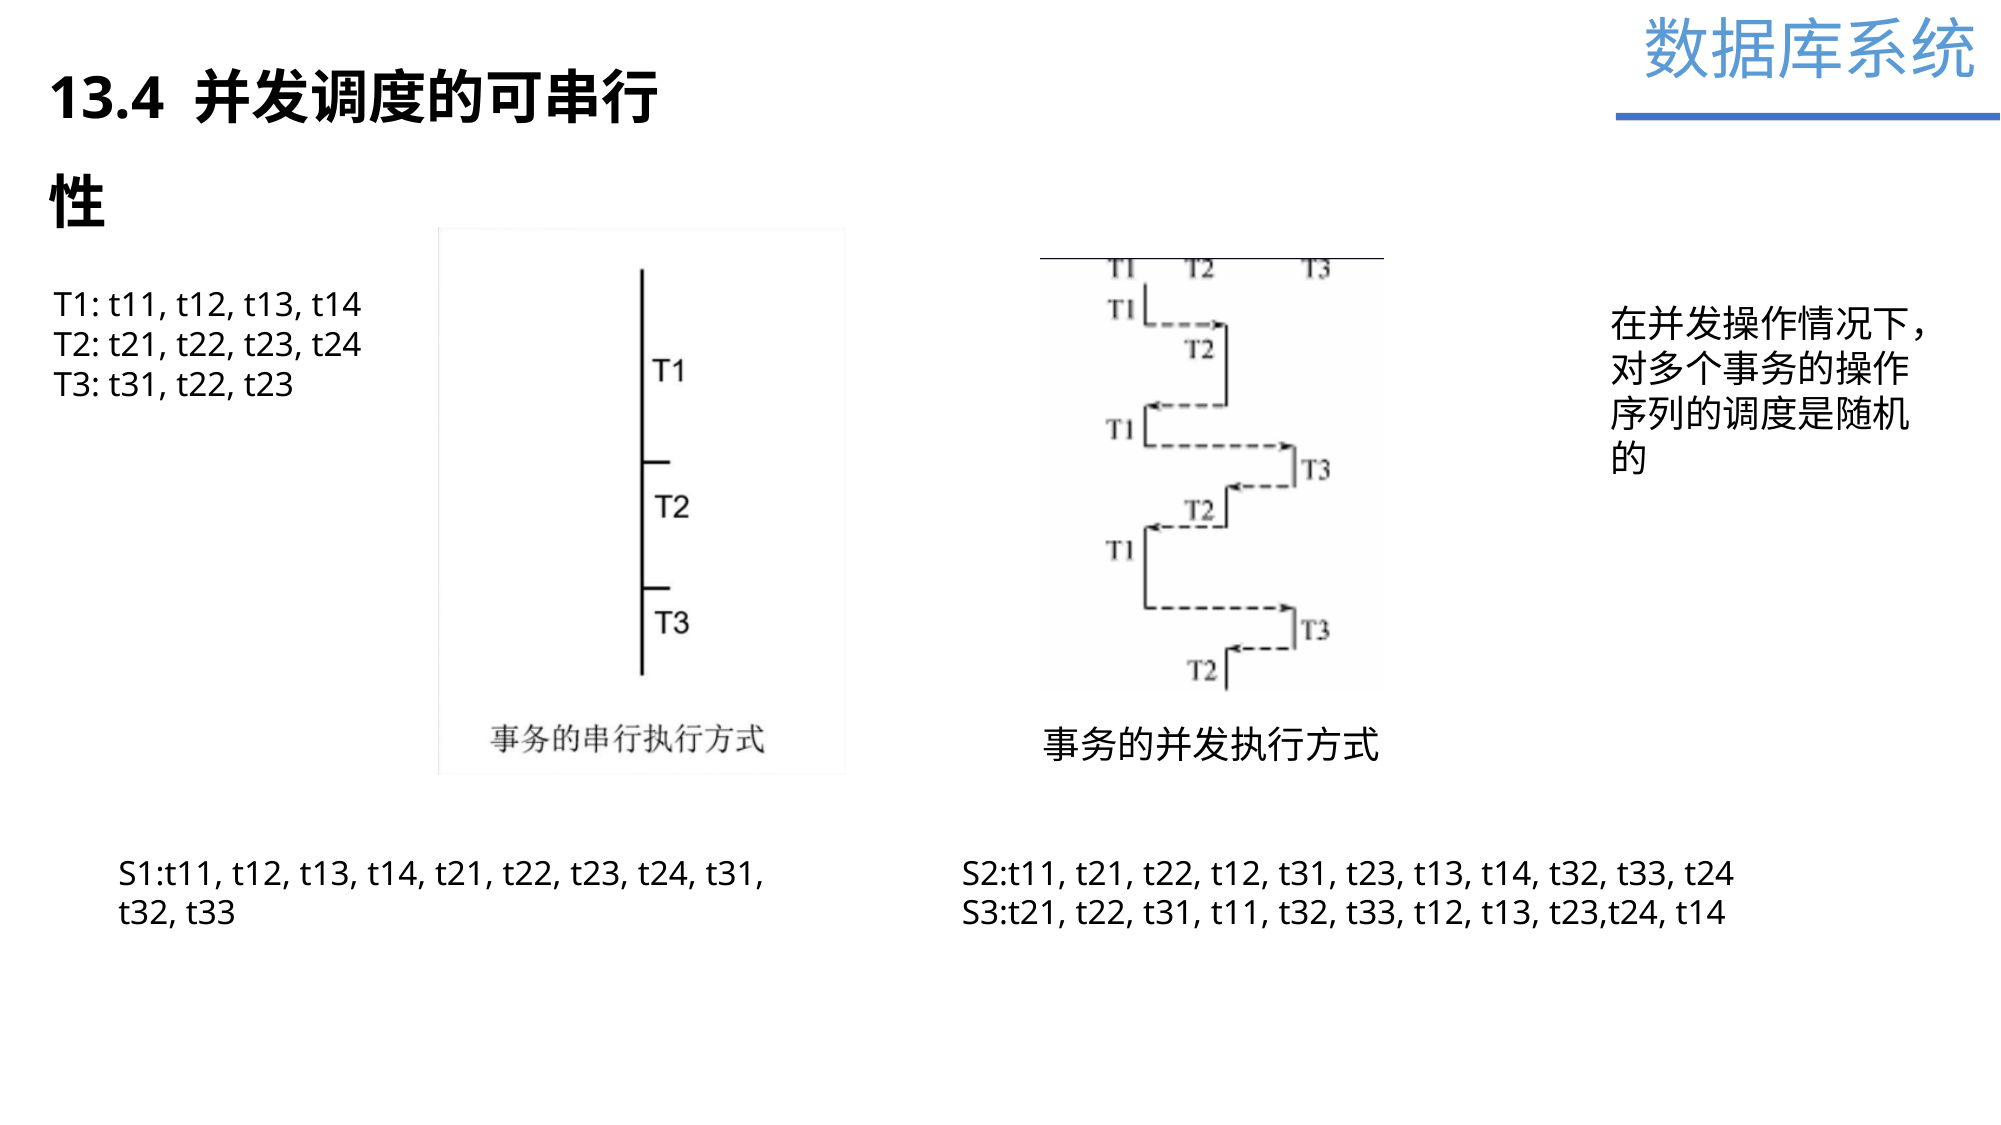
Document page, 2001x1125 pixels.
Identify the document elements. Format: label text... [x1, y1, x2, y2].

text_box 在并发操作情况下，对多个事务的操作序列的调度是随机的 [1595, 292, 1962, 487]
text_box S2:t11, t21, t22, t12, t31, t23, t13, t14, t32, t33, t24 S3:t21, t22, t31, t11, t32, t33, t12, t13, t23,t24, t14 [947, 844, 1809, 939]
text_box 数据库系统 [1629, 0, 1993, 95]
text_box 13.4 并发调度的可串行性 [33, 17, 722, 243]
text_box T1: t11, t12, t13, t14 T2: t21, t22, t23, t24 T3: t31, t22, t23 [38, 275, 408, 411]
picture [438, 227, 846, 775]
text_box 事务的并发执行方式 [1028, 713, 1396, 774]
text_box S1:t11, t12, t13, t14, t21, t22, t23, t24, t31, t32, t33 [103, 844, 846, 939]
picture [1039, 258, 1384, 692]
text_box [1615, 112, 2000, 121]
